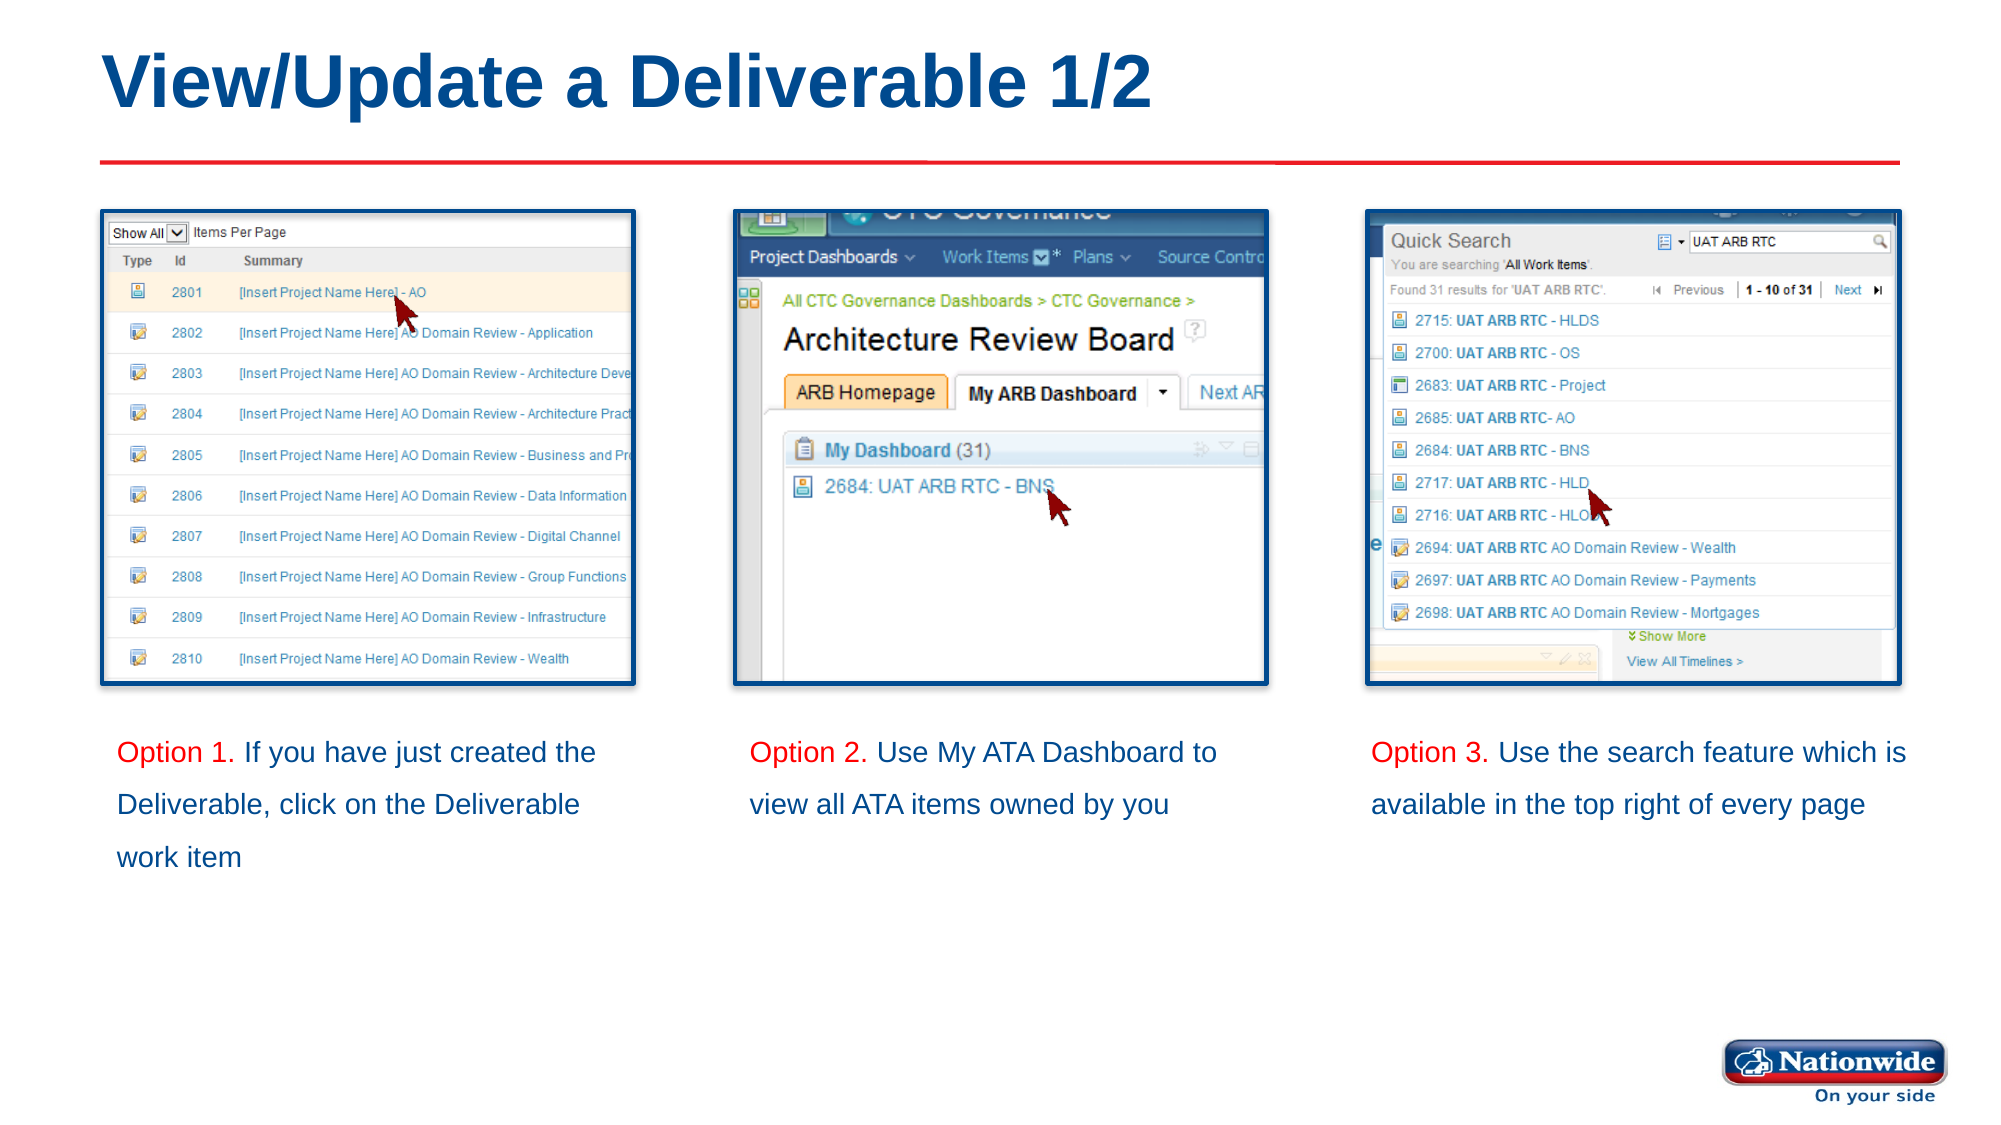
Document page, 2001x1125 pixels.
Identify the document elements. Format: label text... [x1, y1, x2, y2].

picture [1367, 211, 1900, 684]
title View/Update a Deliverable 1/2 [83, 24, 1900, 163]
text_box Option 3. Use the search feature which is available in the top right of every page [1356, 708, 1938, 828]
picture [735, 210, 1267, 684]
text_box Option 1. If you have just created the Deliverable, click on the Deliverable work item [102, 708, 646, 881]
text_box Option 2. Use My ATA Dashboard to view all ATA items owned by you [734, 708, 1267, 828]
picture [1717, 1033, 2000, 1125]
picture [101, 213, 634, 684]
